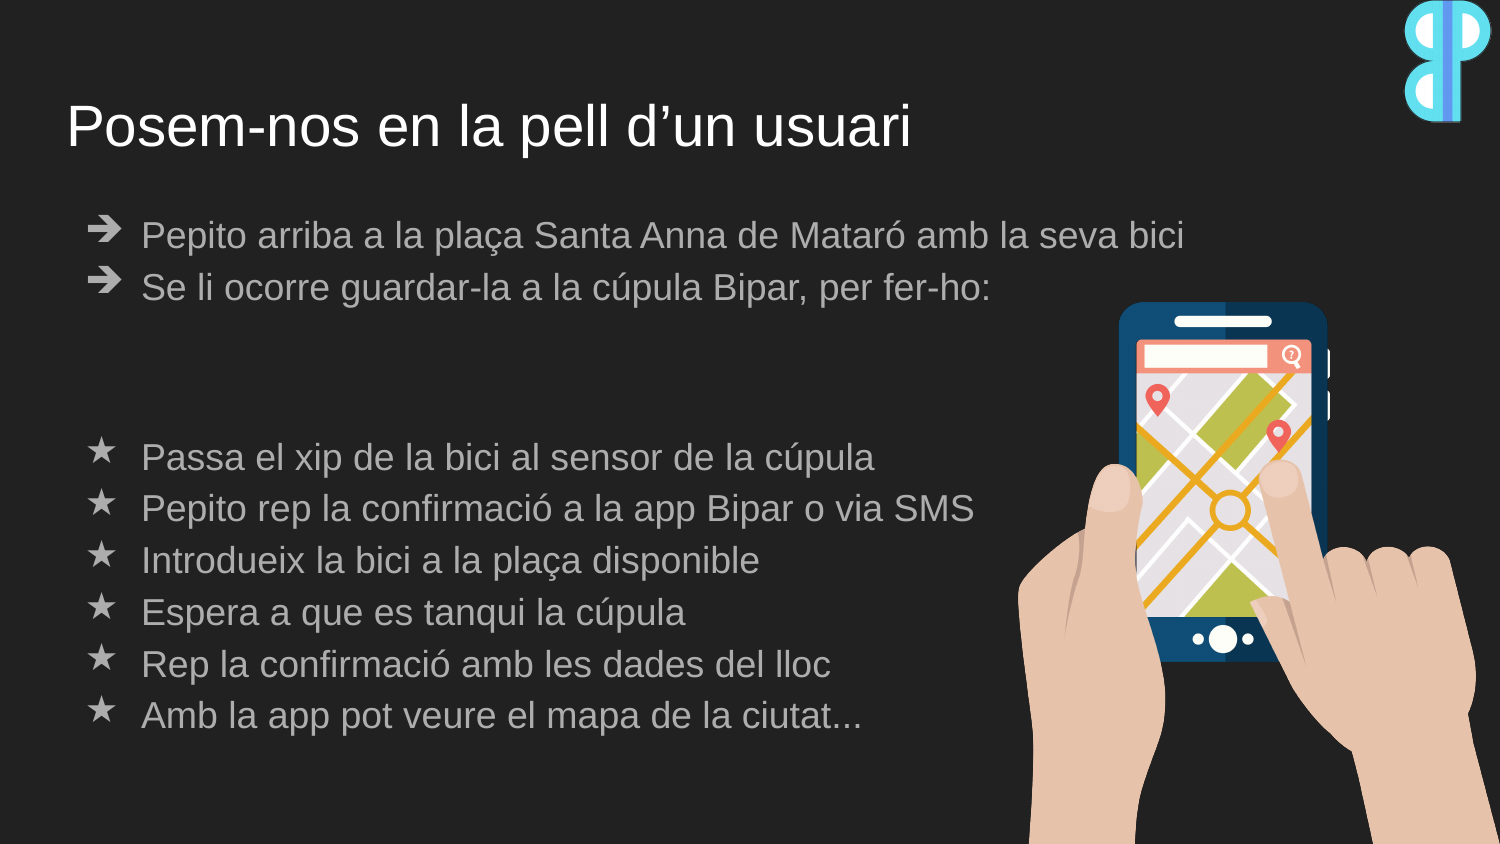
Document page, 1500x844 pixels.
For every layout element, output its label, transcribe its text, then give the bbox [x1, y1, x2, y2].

list Pepito arriba a la plaça Santa Anna de Mataró amb la seva bici Se li ocorre guardar-la a la cúpula Bipar, per fer-ho: Passa el xip de la bici al sensor de la cúpula Pepito rep la confirmació a la app Bipar o via SMS Introdueix la bici a la plaça disponible Espera a que es tanqui la cúpula Rep la confirmació amb les dades del lloc Amb la app pot veure el mapa de la ciutat... [51, 189, 1449, 812]
title Posem-nos en la pell d’un usuari [51, 72, 1449, 167]
picture [1018, 301, 1500, 844]
picture [1386, 0, 1500, 123]
